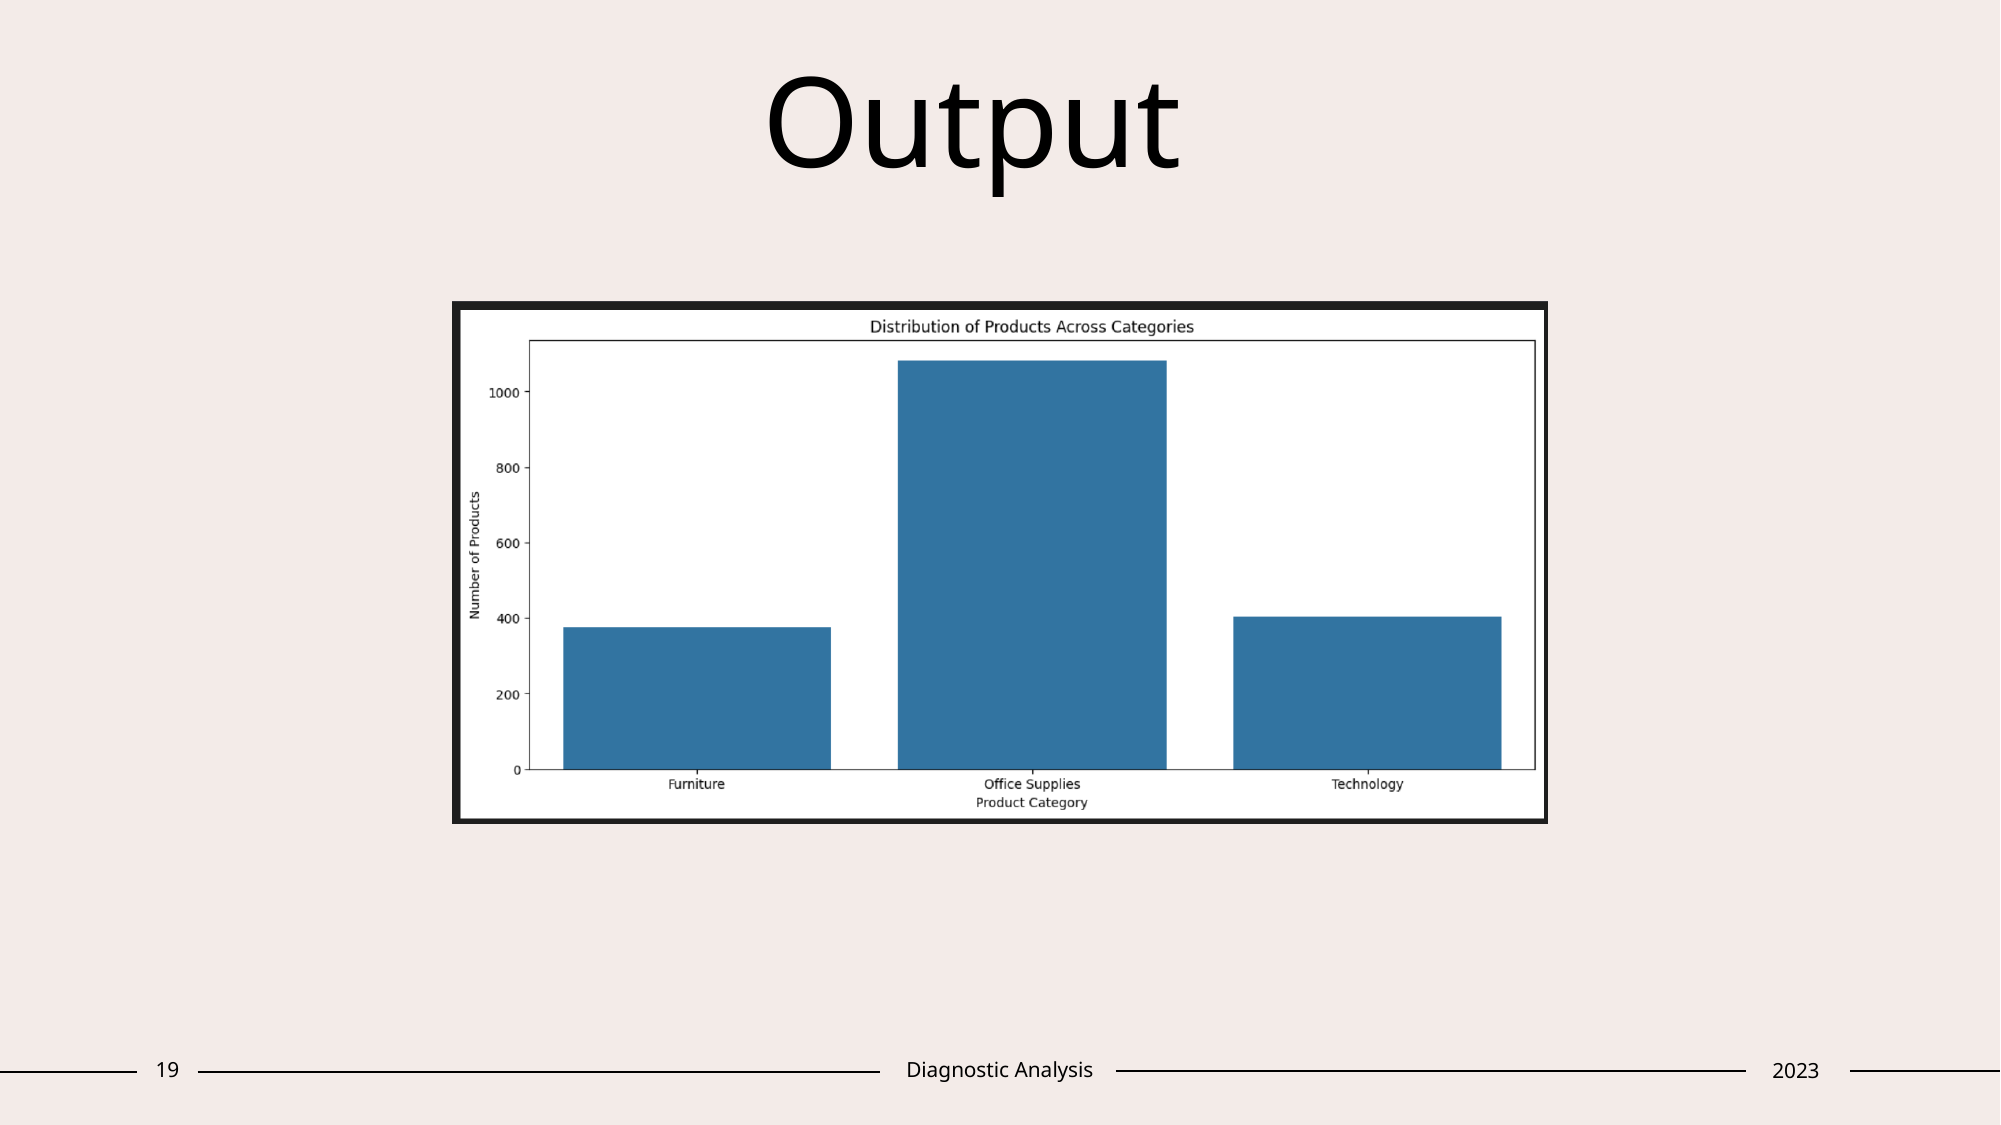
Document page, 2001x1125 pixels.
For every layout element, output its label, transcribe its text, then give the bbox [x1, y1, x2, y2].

footer Diagnostic Analysis [879, 1050, 1120, 1091]
slide_number 19 [137, 1050, 198, 1091]
slide_number 2023 [1743, 1050, 1849, 1091]
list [452, 301, 1548, 824]
title Output [159, 34, 1786, 201]
